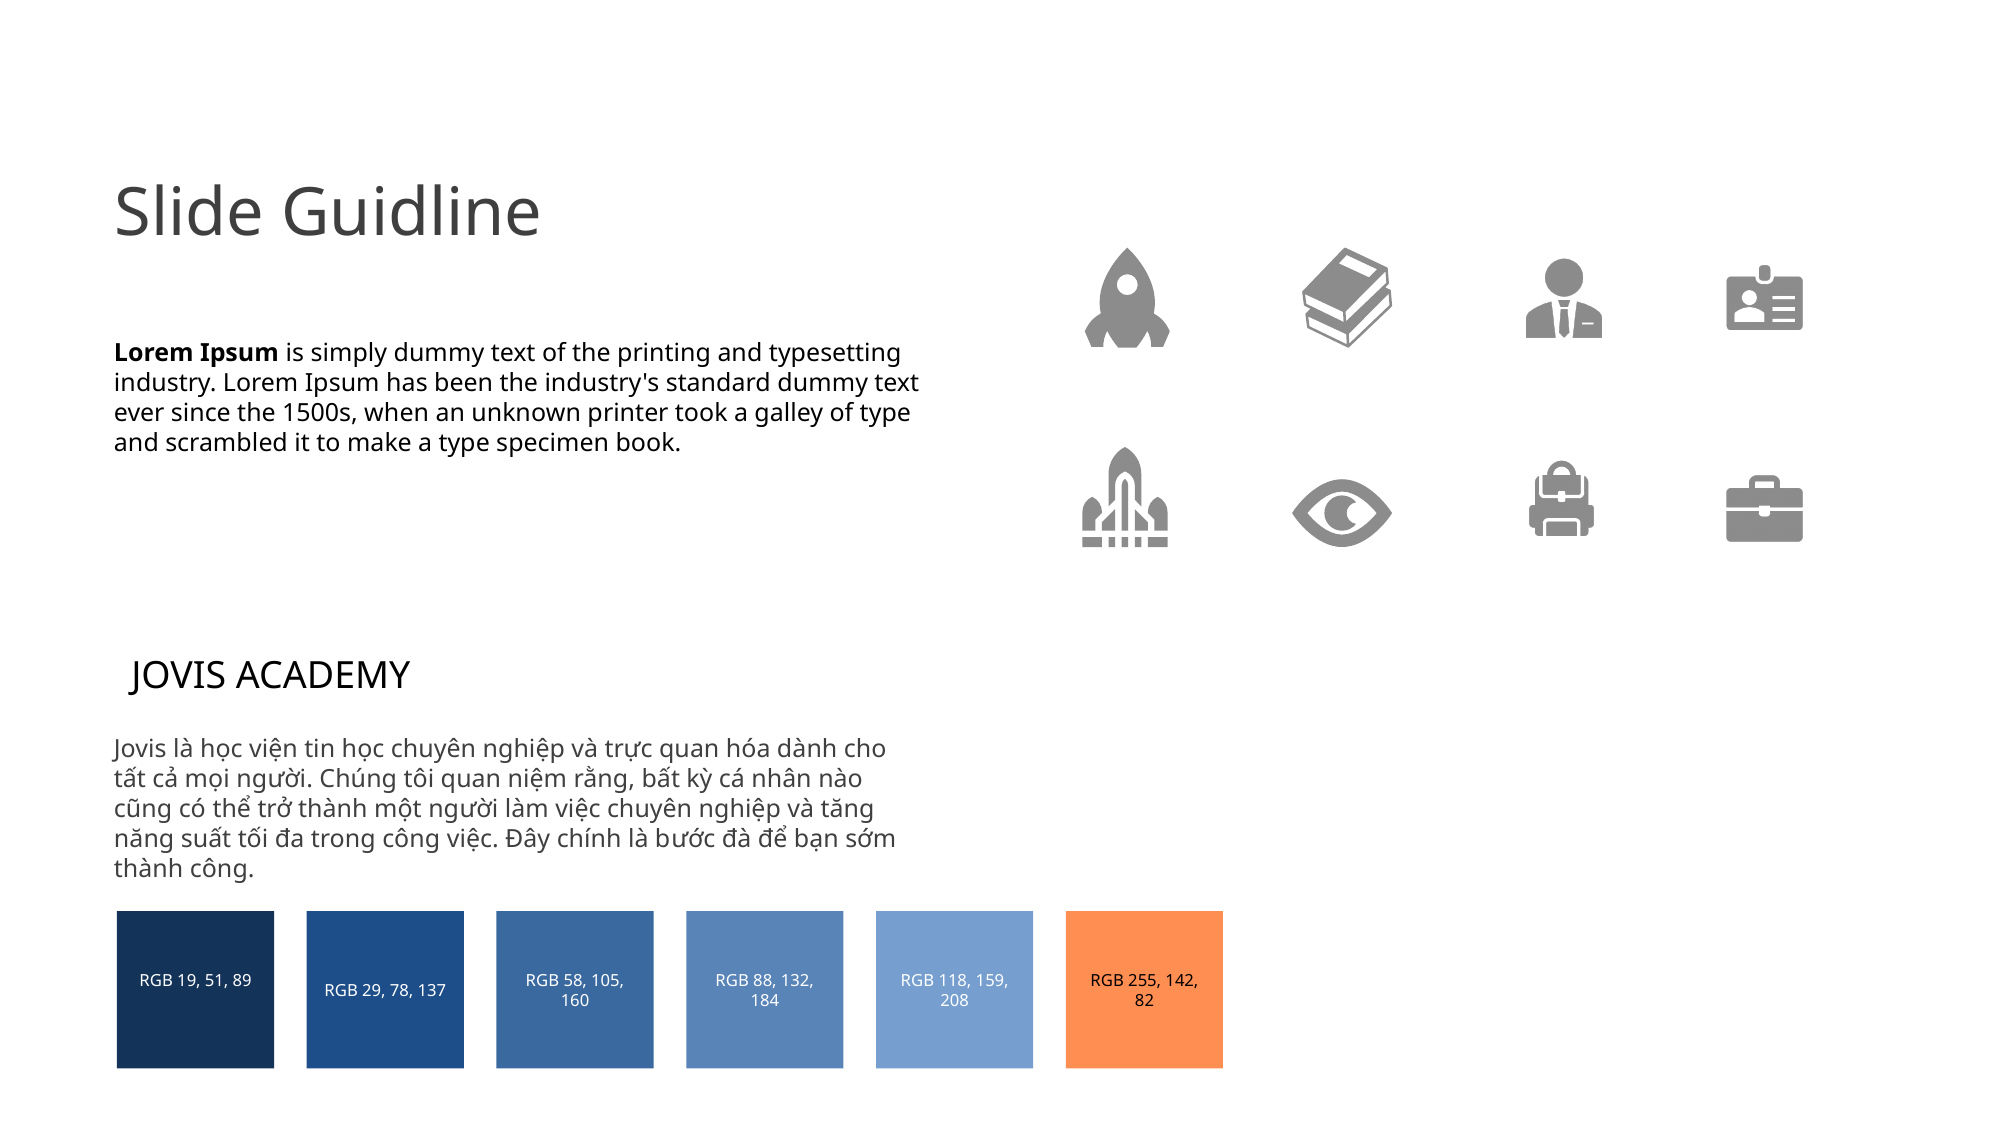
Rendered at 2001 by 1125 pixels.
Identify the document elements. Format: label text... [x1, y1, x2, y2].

text_box RGB 19, 51, 89 [116, 910, 275, 1069]
text_box RGB 118, 159, 208 [875, 910, 1034, 1069]
text_box [1082, 537, 1102, 548]
text_box JOVIS ACADEMY [116, 643, 426, 703]
picture [1717, 465, 1808, 556]
text_box RGB 58, 105, 160 [495, 910, 655, 1069]
text_box RGB 29, 78, 137 [306, 910, 465, 1069]
text_box Lorem Ipsum is simply dummy text of the printing and typesetting industry. Lorem Ipsum has been the industry's standard dummy text ever since the 1500s, when an unknown printer took a galley of type and scrambled it to make a type specimen book. [99, 329, 962, 464]
text_box [1134, 537, 1142, 548]
picture [1719, 252, 1810, 343]
text_box [1082, 496, 1102, 531]
text_box [1101, 509, 1116, 531]
text_box [1292, 479, 1393, 548]
text_box Jovis là học viện tin học chuyên nghiệp và trực quan hóa dành cho tất cả mọi người. Chúng tôi quan niệm rằng, bất kỳ cá nhân nào cũng có thể trở thành một người làm việc chuyên nghiệp và tăng năng suất tối đa trong công việc. Đây chính là bước đà để bạn sớm thành công. [99, 725, 936, 890]
picture [1507, 241, 1621, 354]
text_box [1121, 537, 1129, 548]
text_box [1084, 247, 1170, 348]
picture [1516, 457, 1607, 547]
text_box RGB 255, 142, 82 [1065, 910, 1224, 1069]
text_box [1147, 496, 1168, 531]
text_box [1134, 509, 1148, 531]
text_box [1121, 478, 1129, 531]
text_box [1108, 446, 1142, 507]
text_box [1302, 247, 1393, 348]
text_box [1108, 537, 1116, 548]
text_box Slide Guidline [99, 161, 559, 257]
text_box [1147, 537, 1168, 548]
text_box RGB 88, 132, 184 [685, 910, 844, 1069]
